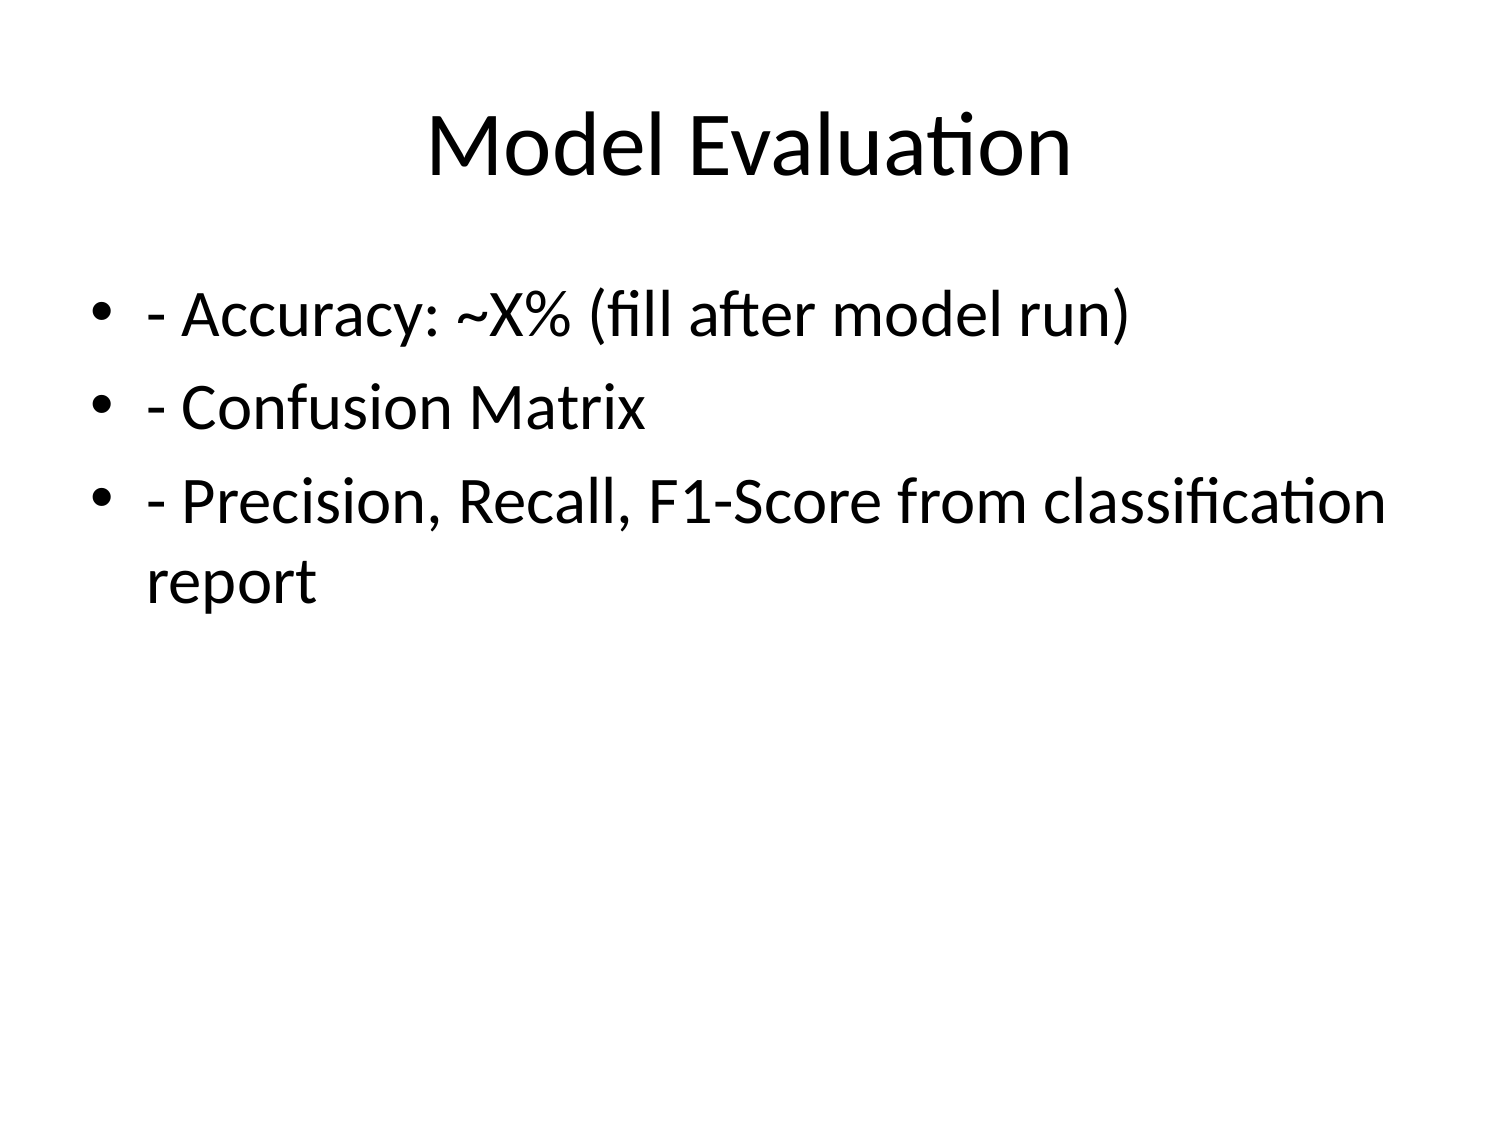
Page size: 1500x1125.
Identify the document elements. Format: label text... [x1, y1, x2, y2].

list - Accuracy: ~X% (fill after model run) - Confusion Matrix - Precision, Recall, F1-Score from classification report [75, 262, 1425, 1005]
title Model Evaluation [75, 45, 1425, 233]
